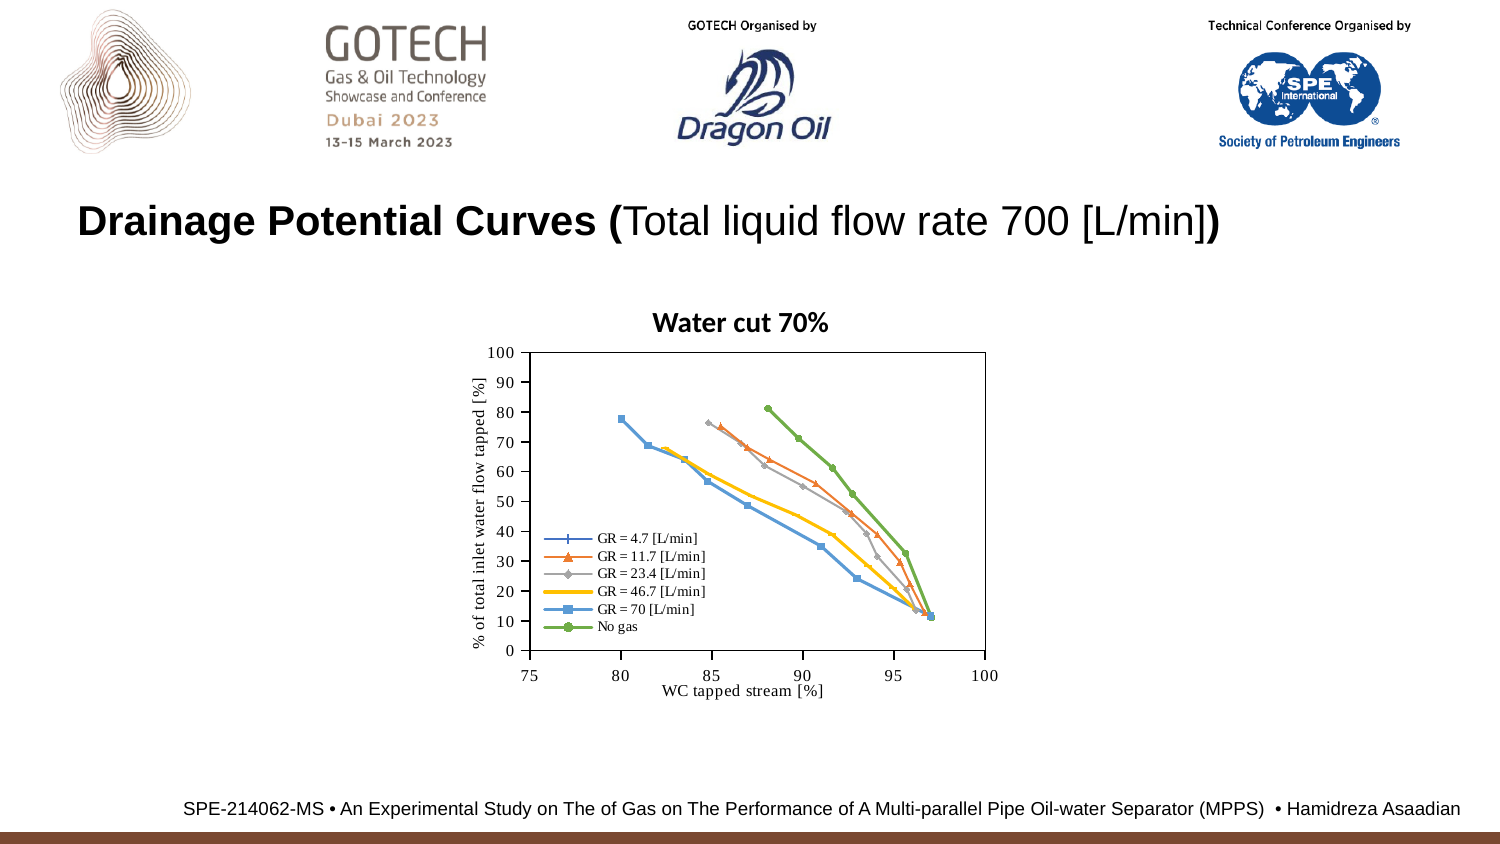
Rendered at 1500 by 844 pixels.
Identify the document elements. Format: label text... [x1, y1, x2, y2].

picture [0, 0, 1500, 844]
text_box SPE-214062-MS • An Experimental Study on The of Gas on The Performance of A Multi-parallel Pipe Oil-water Separator (MPPS) • Hamidreza Asaadian [166, 789, 1477, 818]
text_box Drainage Potential Curves (Total liquid flow rate 700 [L/min]) [62, 186, 1438, 386]
text_box Water cut 70% [637, 296, 886, 343]
chart [463, 343, 1012, 706]
